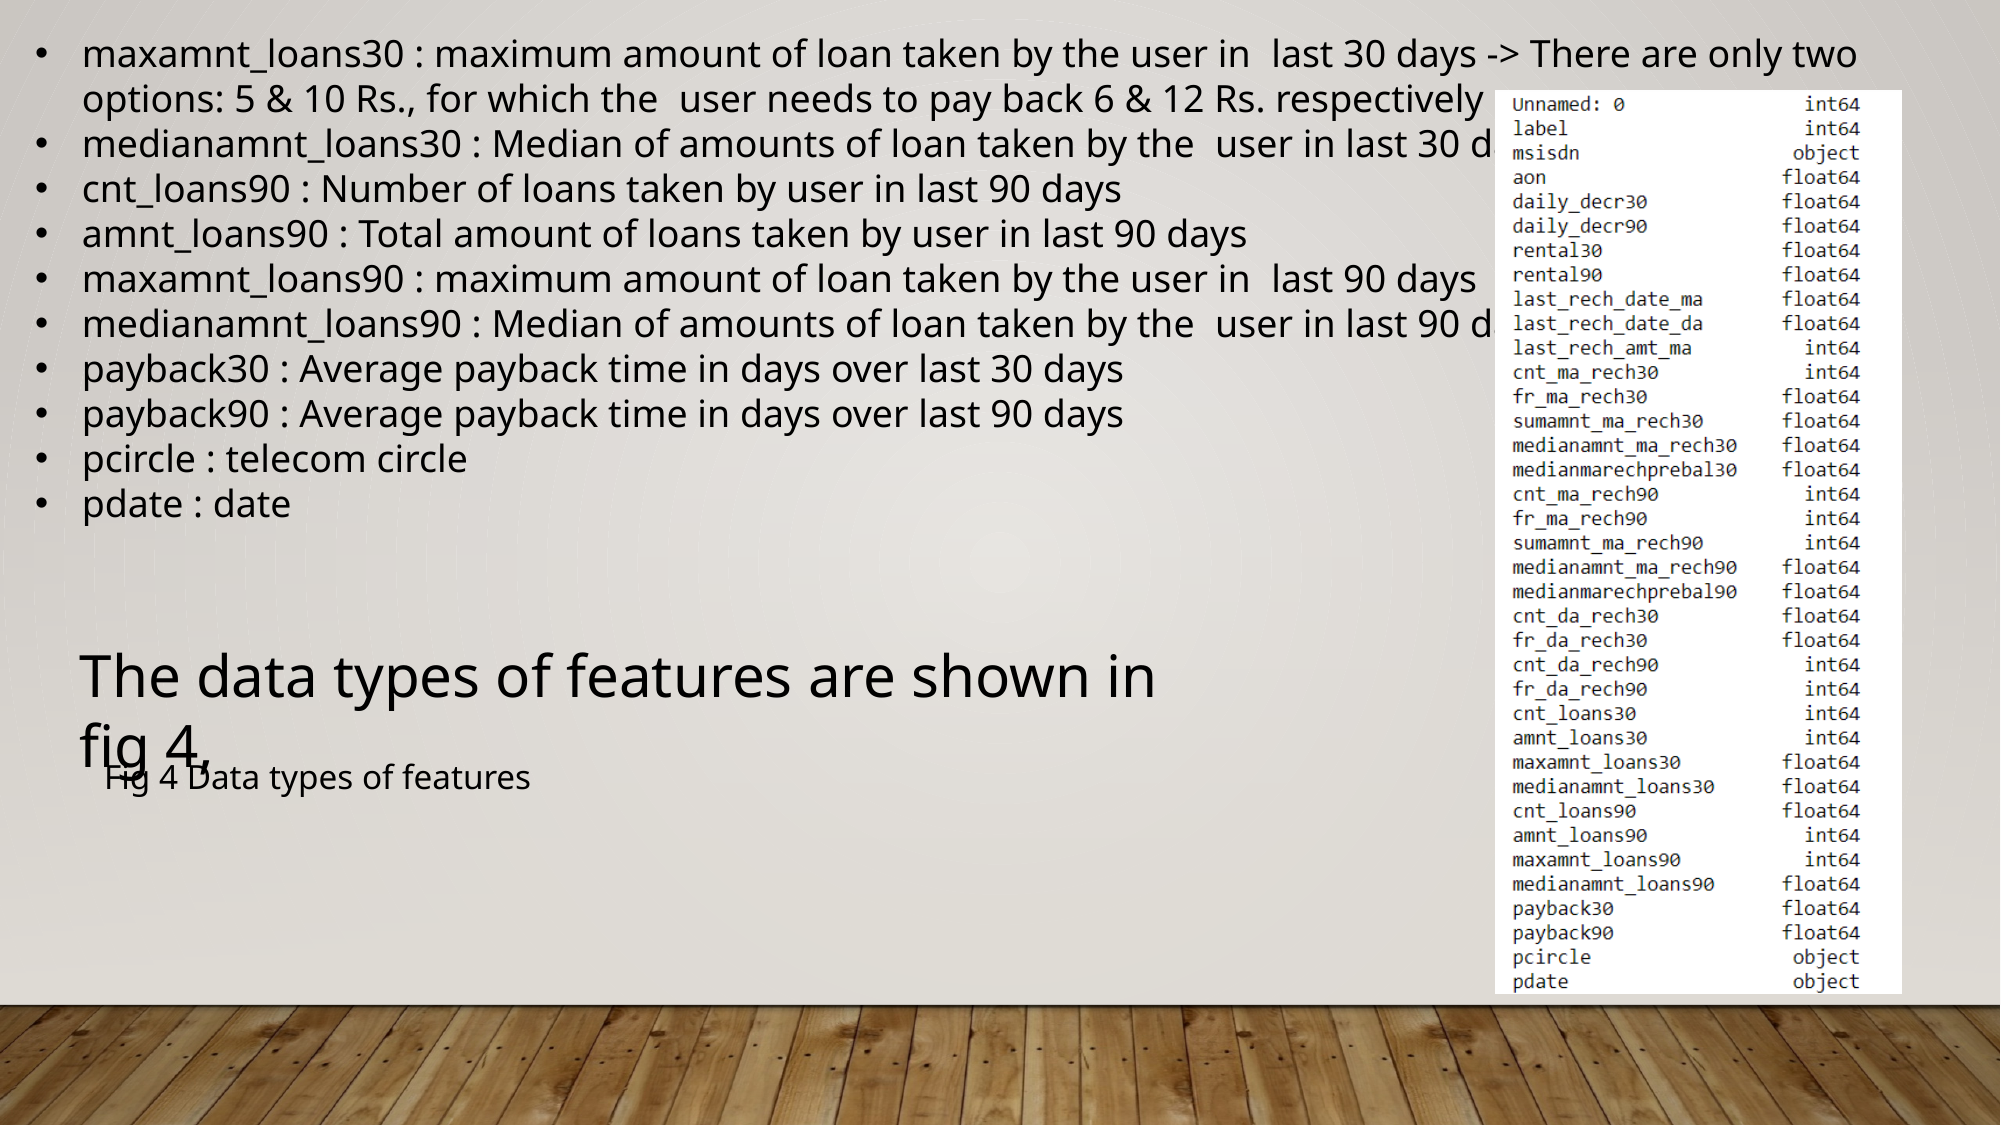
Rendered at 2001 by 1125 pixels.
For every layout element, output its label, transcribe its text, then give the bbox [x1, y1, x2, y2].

text_box Fig 4 Data types of features [89, 749, 665, 805]
picture [0, 1005, 2000, 1125]
text_box maxamnt_loans30 : maximum amount of loan taken by the user in last 30 days -> There are only two options: 5 & 10 Rs., for which the user needs to pay back 6 & 12 Rs. respectively medianamnt_loans30 : Median of amounts of loan taken by the user in last 30 days cnt_loans90 : Number of loans taken by user in last 90 days amnt_loans90 : Total amount of loans taken by user in last 90 days maxamnt_loans90 : maximum amount of loan taken by the user in last 90 days medianamnt_loans90 : Median of amounts of loan taken by the user in last 90 days payback30 : Average payback time in days over last 30 days payback90 : Average payback time in days over last 90 days pcircle : telecom circle pdate : date [20, 22, 2000, 578]
picture [1495, 89, 1902, 995]
text_box The data types of features are shown in fig 4, [64, 631, 1201, 787]
